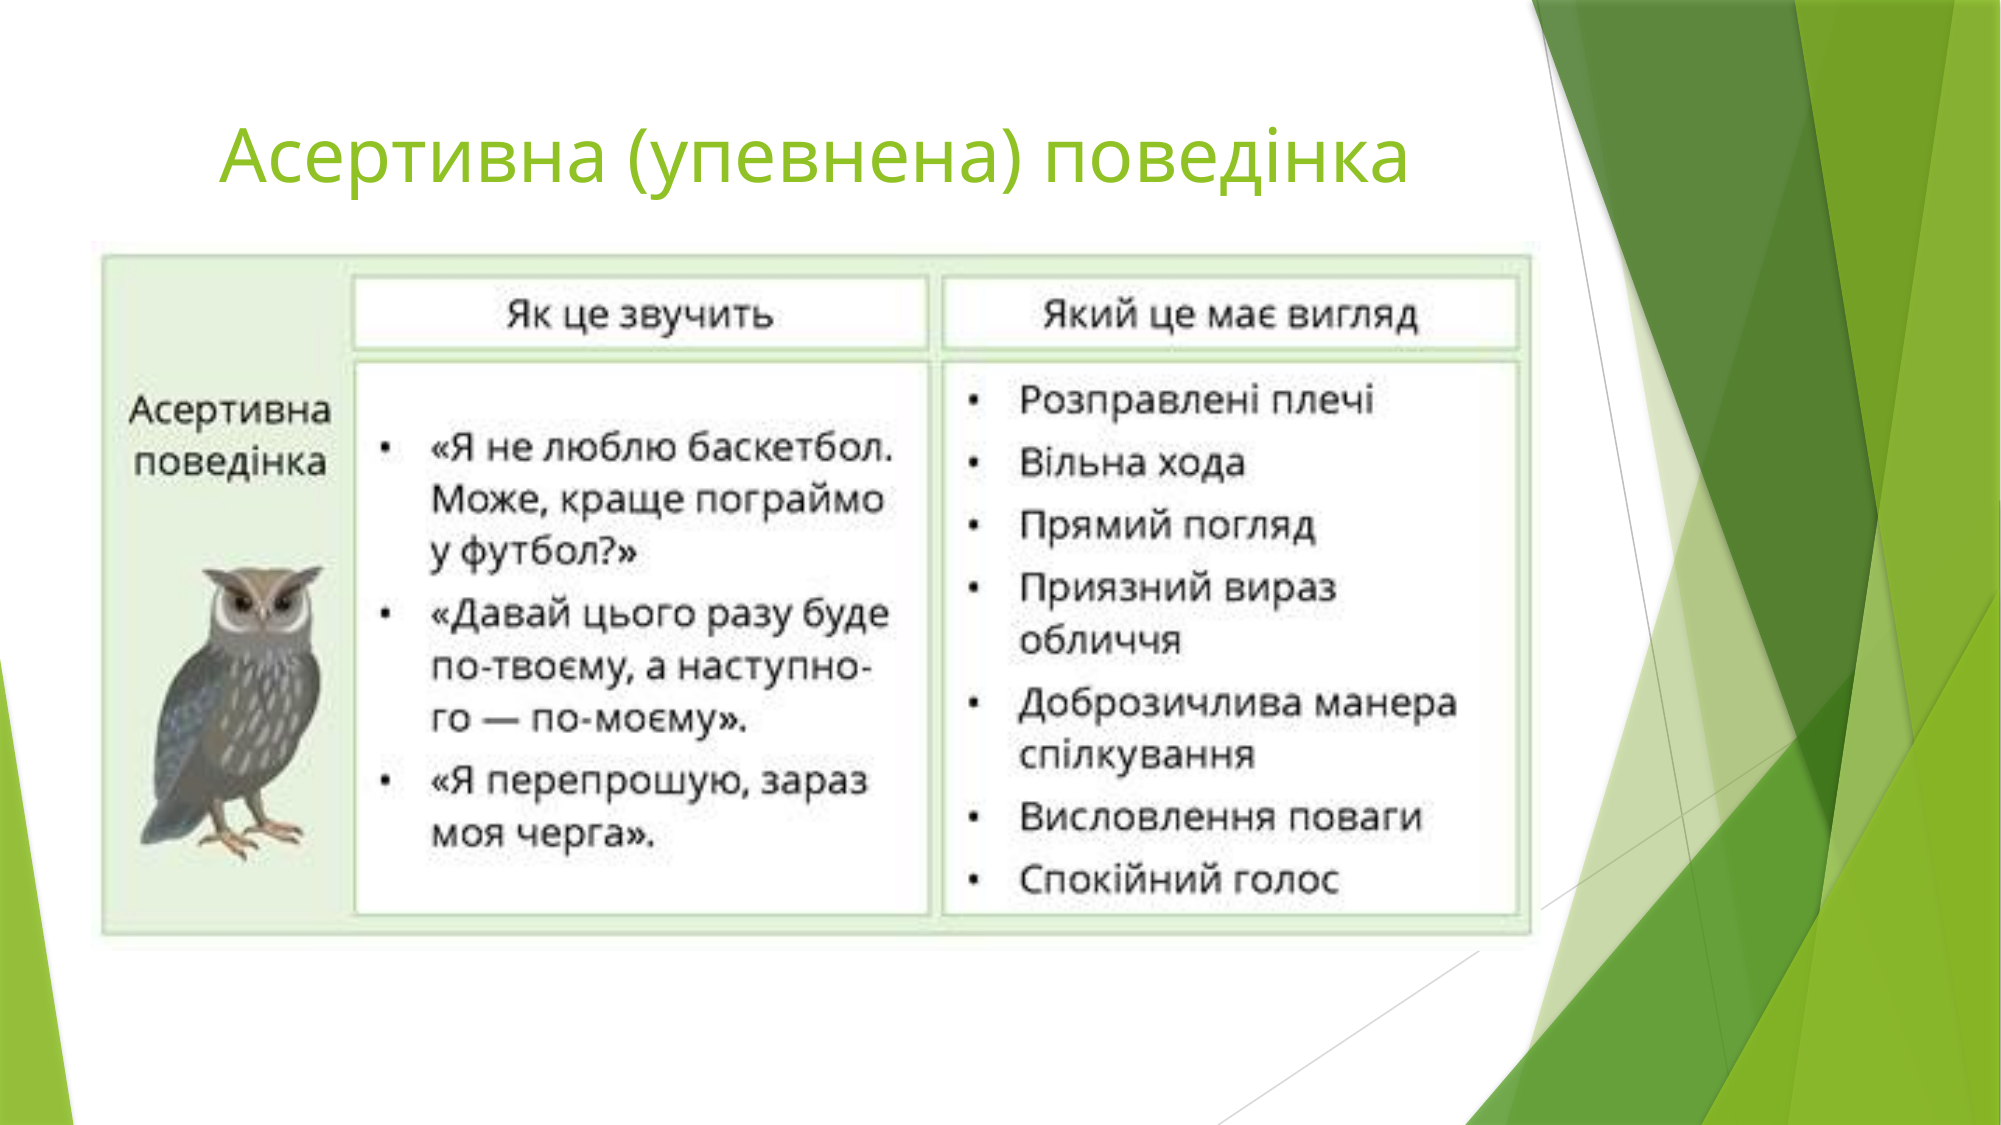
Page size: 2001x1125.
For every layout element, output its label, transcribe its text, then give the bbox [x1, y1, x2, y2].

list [91, 240, 1541, 952]
title Асертивна (упевнена) поведінка [111, 99, 1522, 240]
